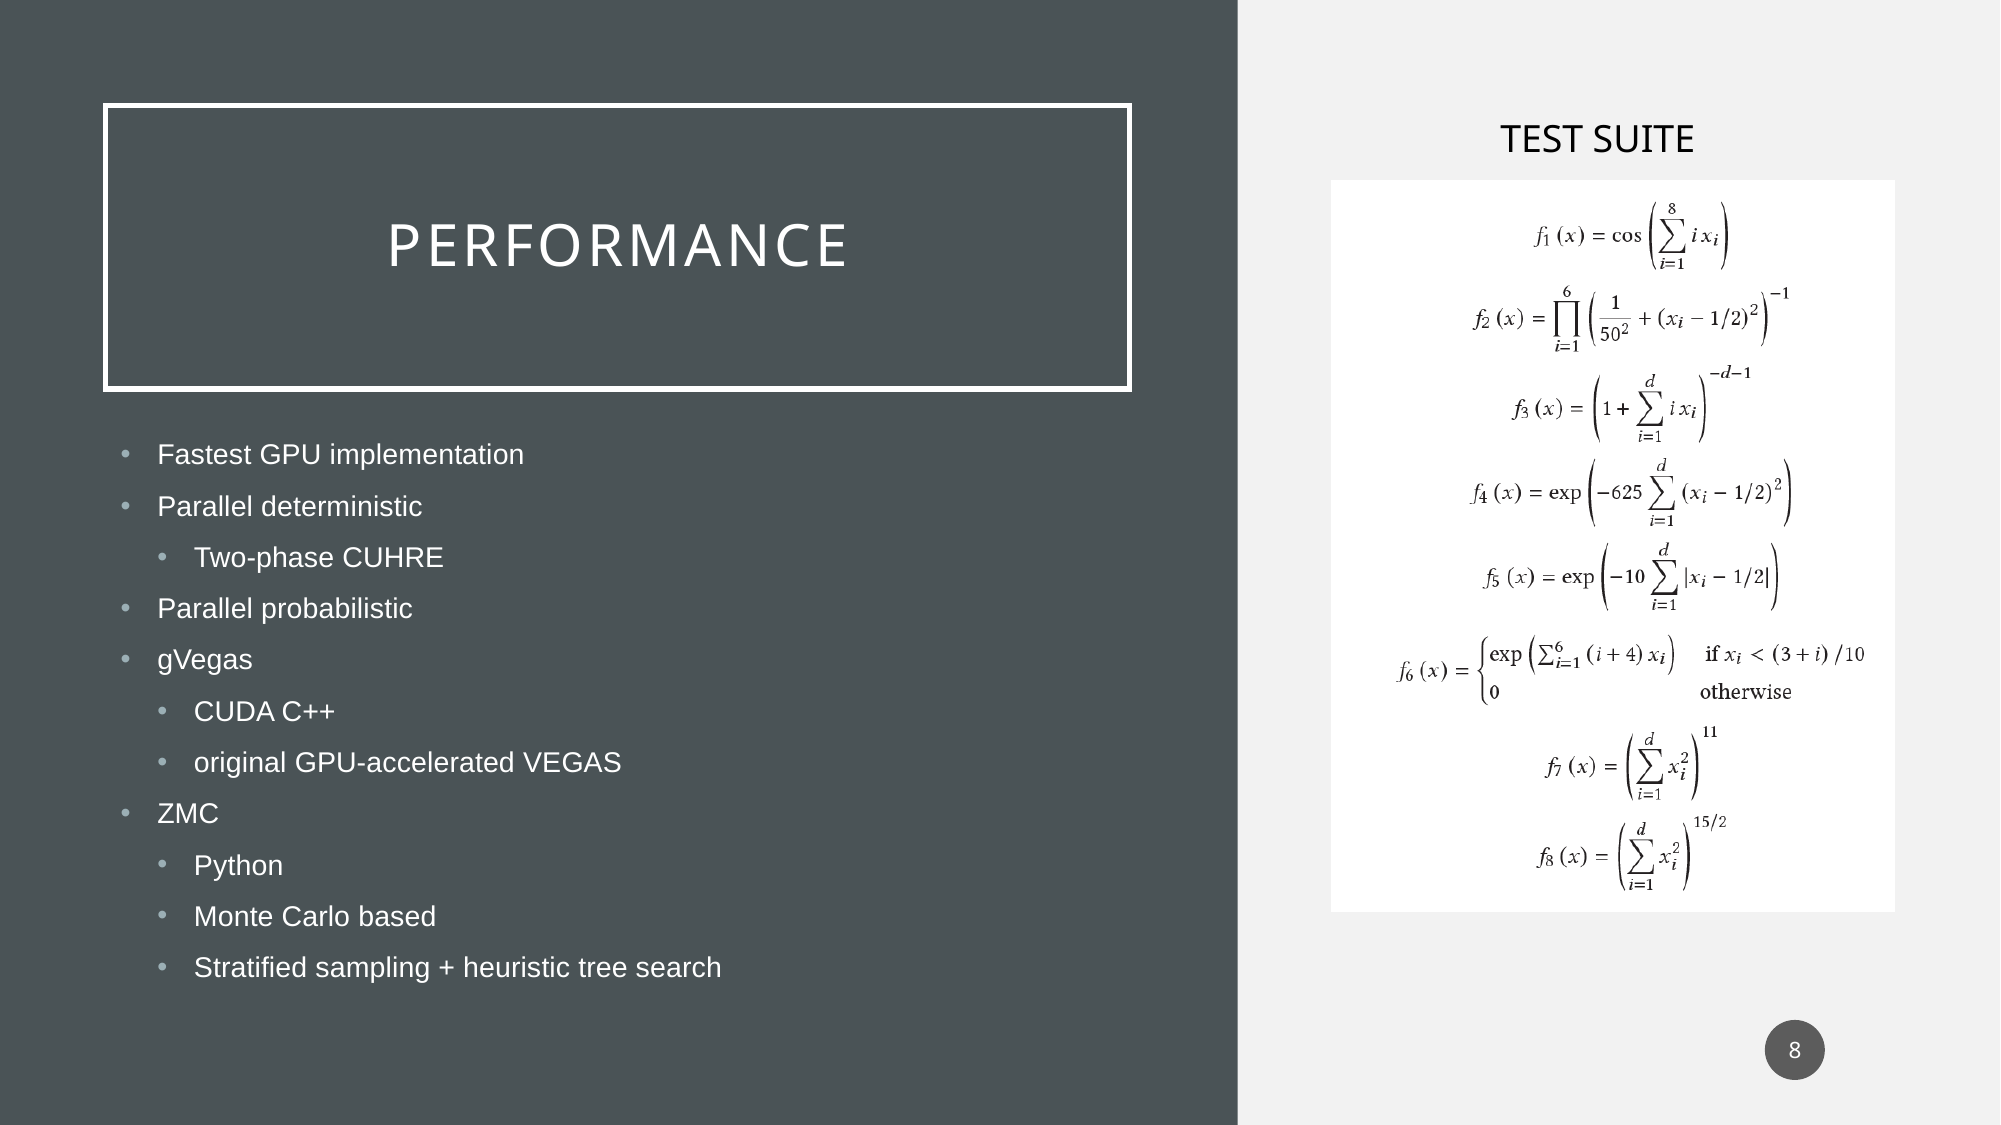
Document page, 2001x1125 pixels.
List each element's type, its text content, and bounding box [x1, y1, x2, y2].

title performance [103, 103, 1132, 392]
text_box [0, 0, 1238, 1125]
picture [1331, 180, 1895, 912]
text_box [1238, 0, 2000, 1125]
slide_number 8 [1764, 1019, 1825, 1080]
text_box TEST SUITE [1408, 107, 1788, 168]
list Fastest GPU implementation Parallel deterministic Two-phase CUHRE Parallel probabilistic gVegas CUDA C++ original GPU-accelerated VEGAS ZMC Python Monte Carlo based Stratified sampling + heuristic tree search [105, 432, 1130, 994]
